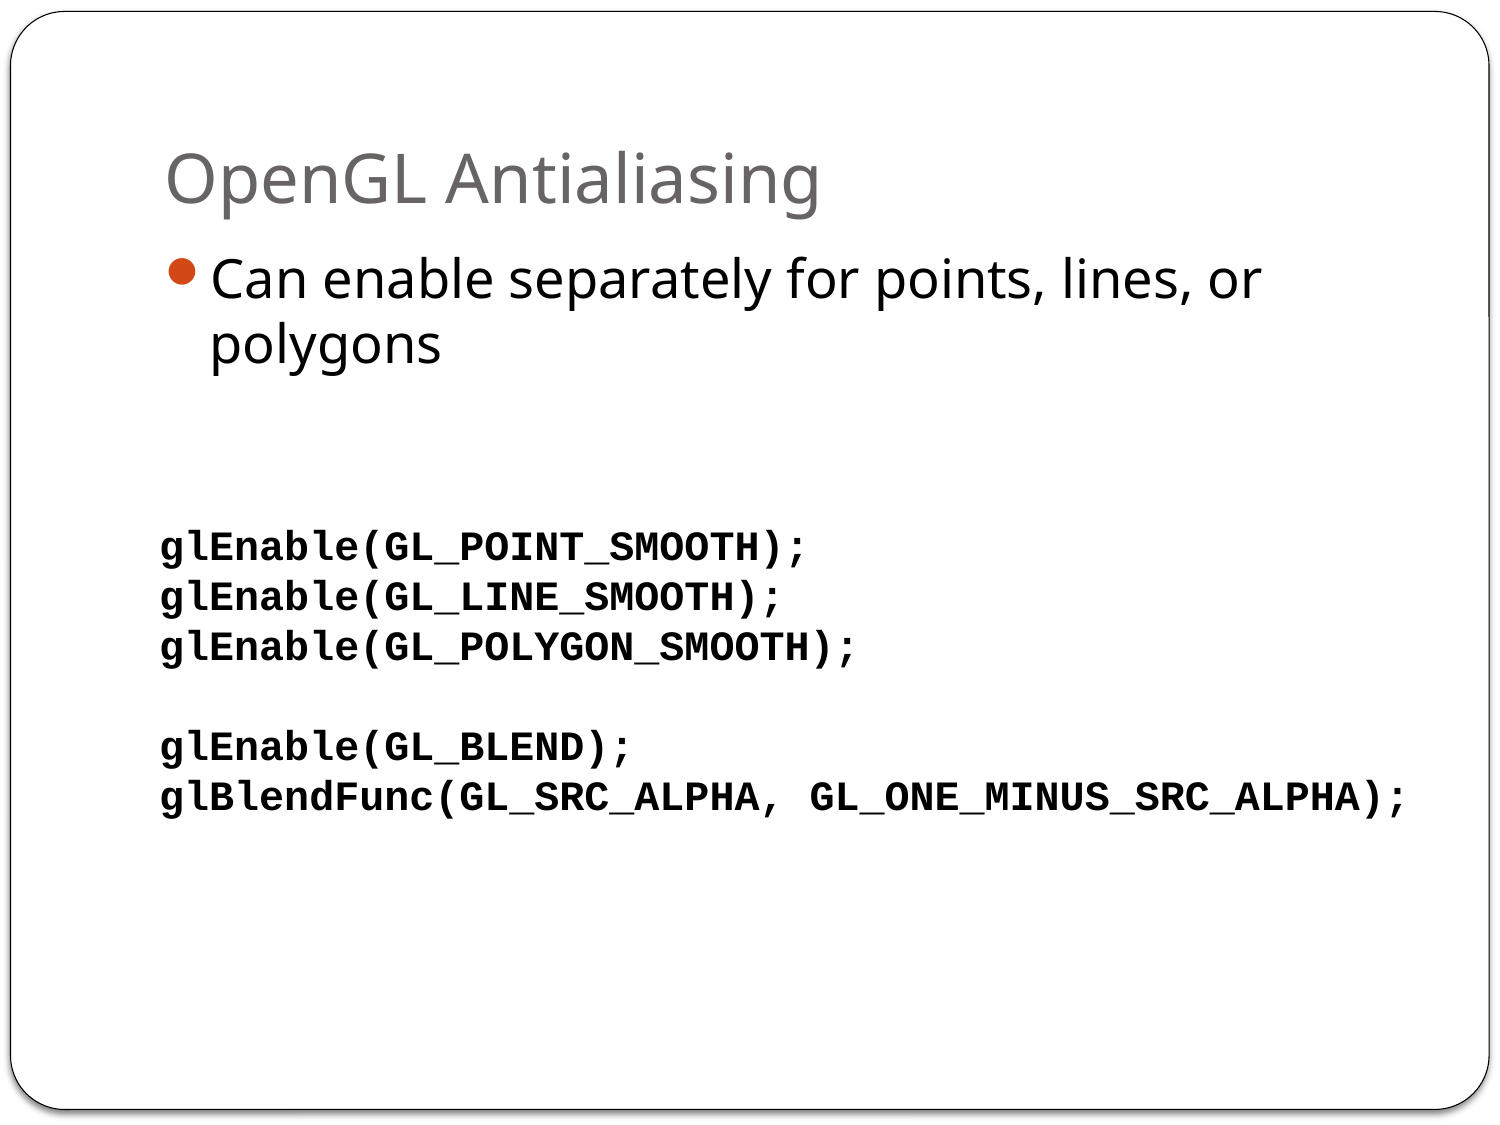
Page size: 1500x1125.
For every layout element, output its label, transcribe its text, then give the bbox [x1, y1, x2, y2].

title OpenGL Antialiasing [150, 45, 1425, 233]
text_box glEnable(GL_POINT_SMOOTH); glEnable(GL_LINE_SMOOTH); glEnable(GL_POLYGON_SMOOTH); glEnable(GL_BLEND); glBlendFunc(GL_SRC_ALPHA, GL_ONE_MINUS_SRC_ALPHA); [144, 511, 1424, 827]
list Can enable separately for points, lines, or polygons [150, 237, 1425, 988]
